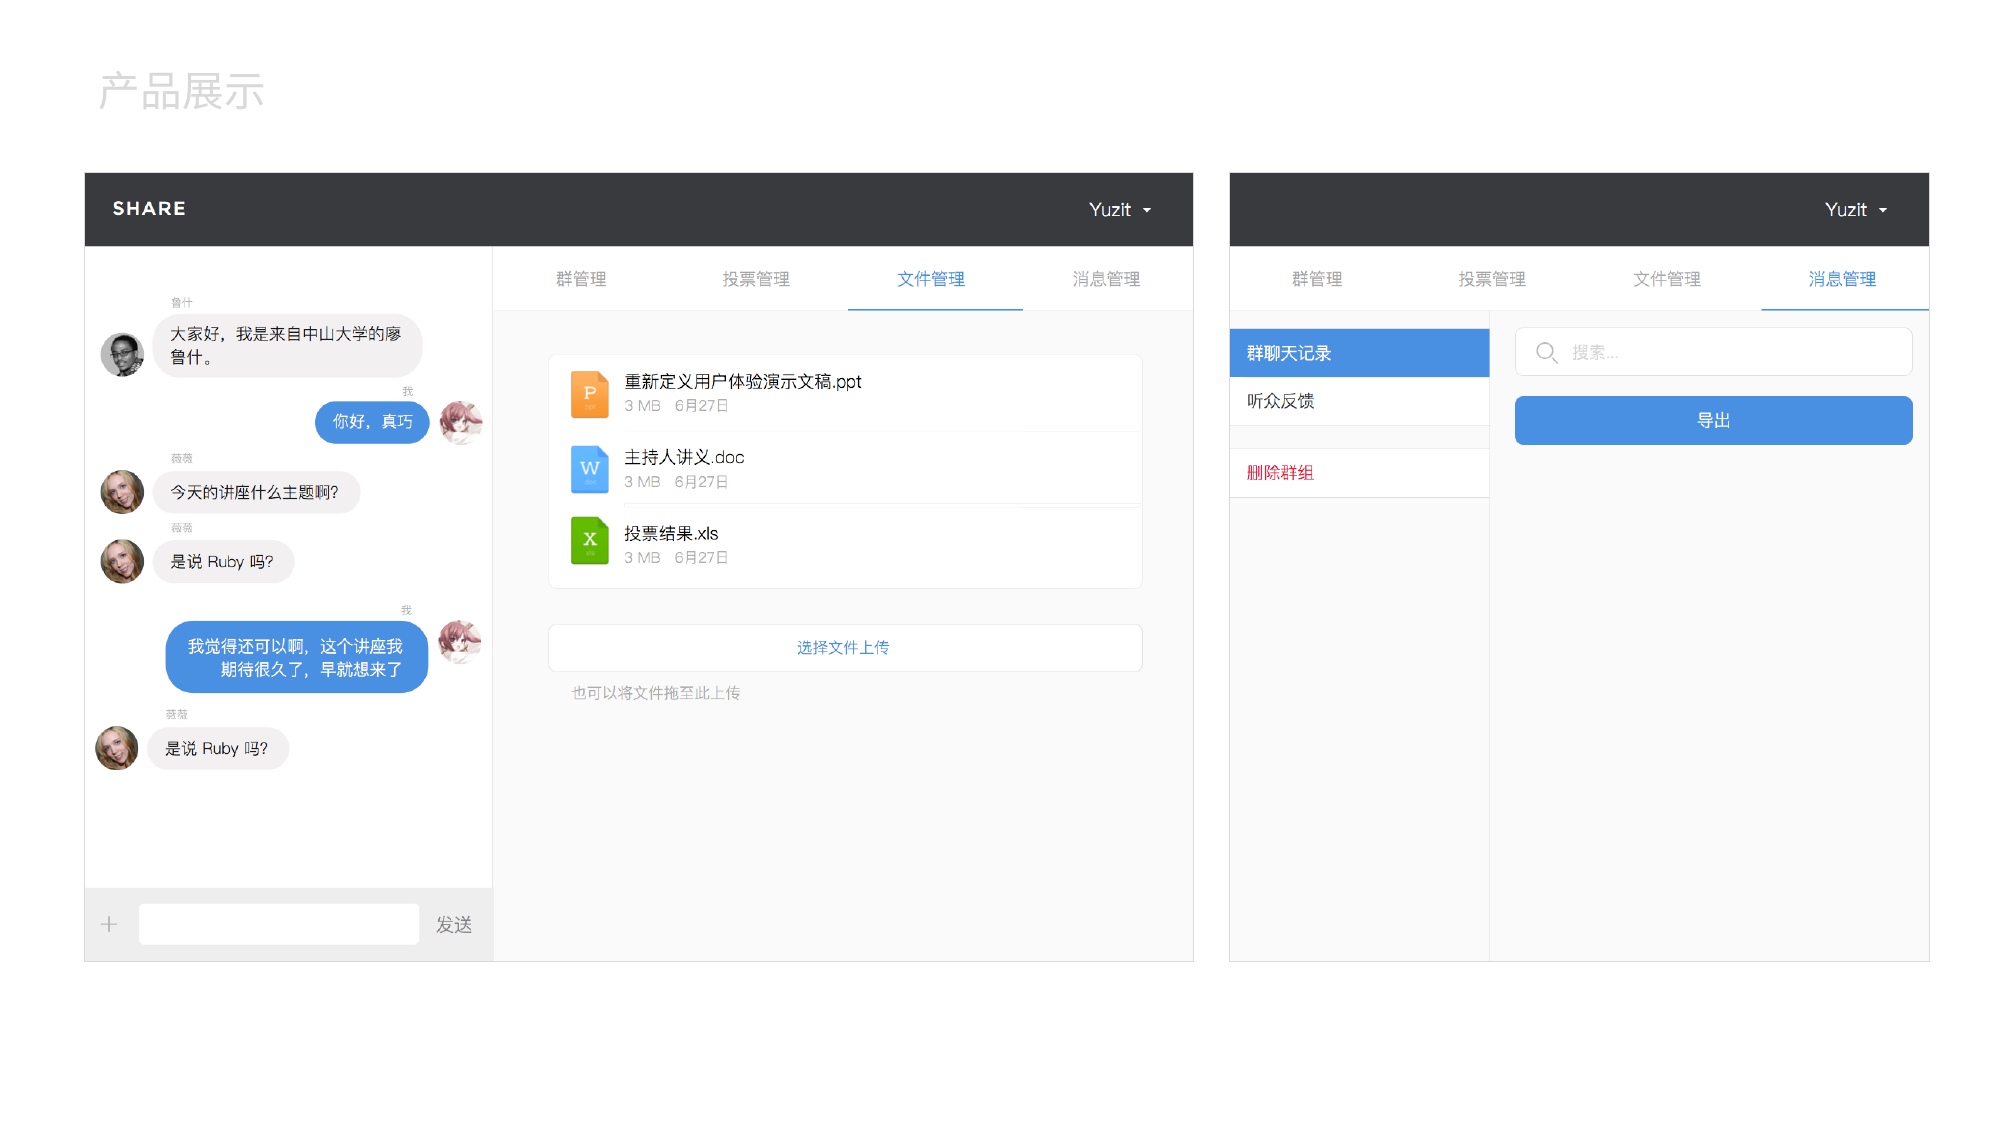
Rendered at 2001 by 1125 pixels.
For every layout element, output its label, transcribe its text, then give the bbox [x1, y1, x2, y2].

text_box 产品展示 [84, 57, 335, 122]
picture [84, 172, 1194, 962]
picture [1229, 172, 1930, 962]
